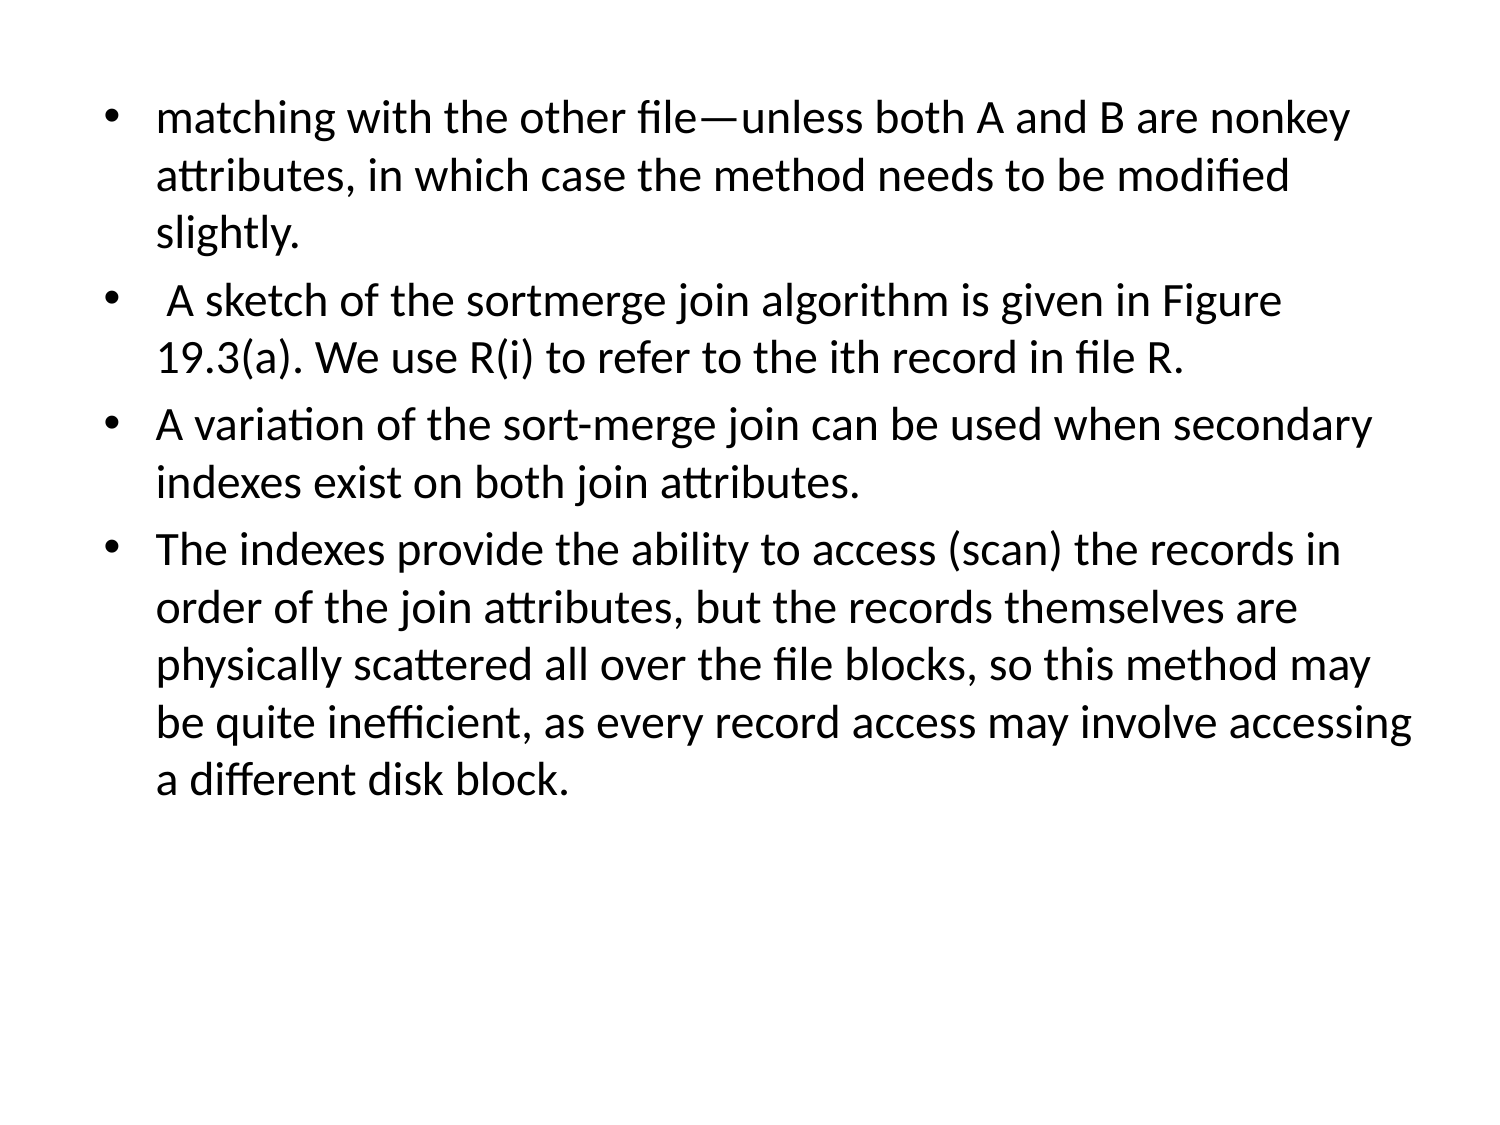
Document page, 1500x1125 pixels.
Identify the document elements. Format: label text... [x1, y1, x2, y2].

list matching with the other file—unless both A and B are nonkey attributes, in which case the method needs to be modified slightly. A sketch of the sortmerge join algorithm is given in Figure 19.3(a). We use R(i) to refer to the ith record in file R. A variation of the sort-merge join can be used when secondary indexes exist on both join attributes. The indexes provide the ability to access (scan) the records in order of the join attributes, but the records themselves are physically scattered all over the file blocks, so this method may be quite inefficient, as every record access may involve accessing a different disk block. [88, 78, 1439, 821]
